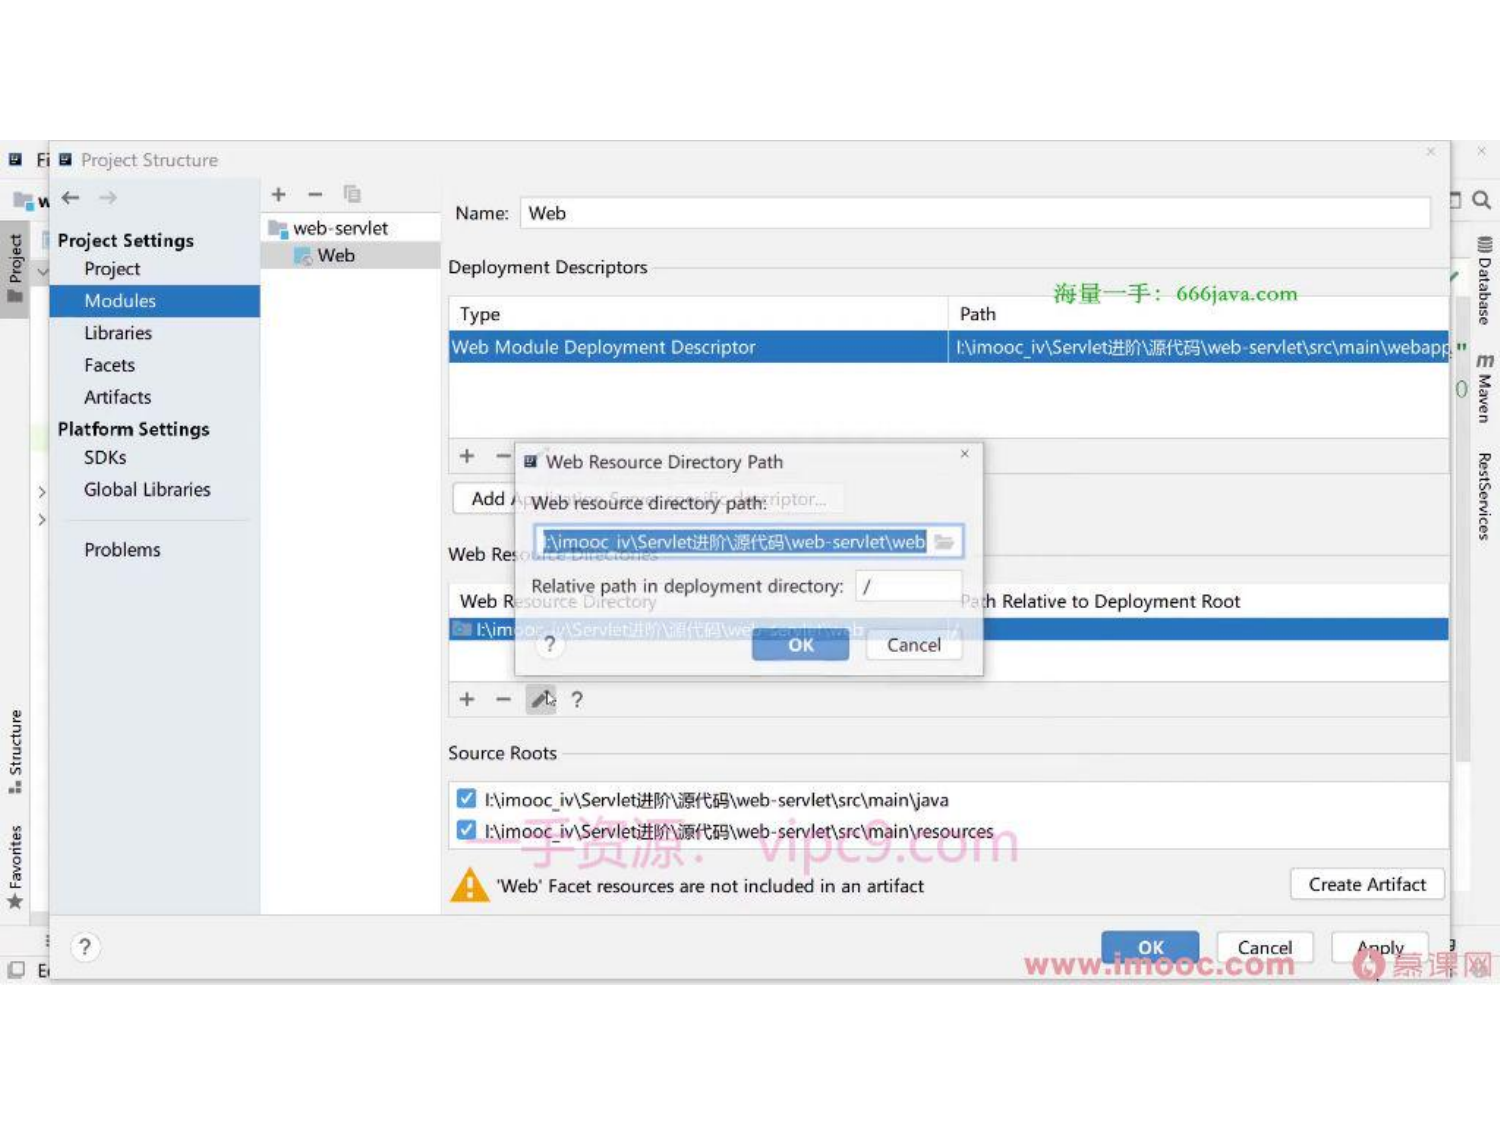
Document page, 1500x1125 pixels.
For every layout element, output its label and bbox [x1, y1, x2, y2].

picture [0, 140, 1500, 985]
